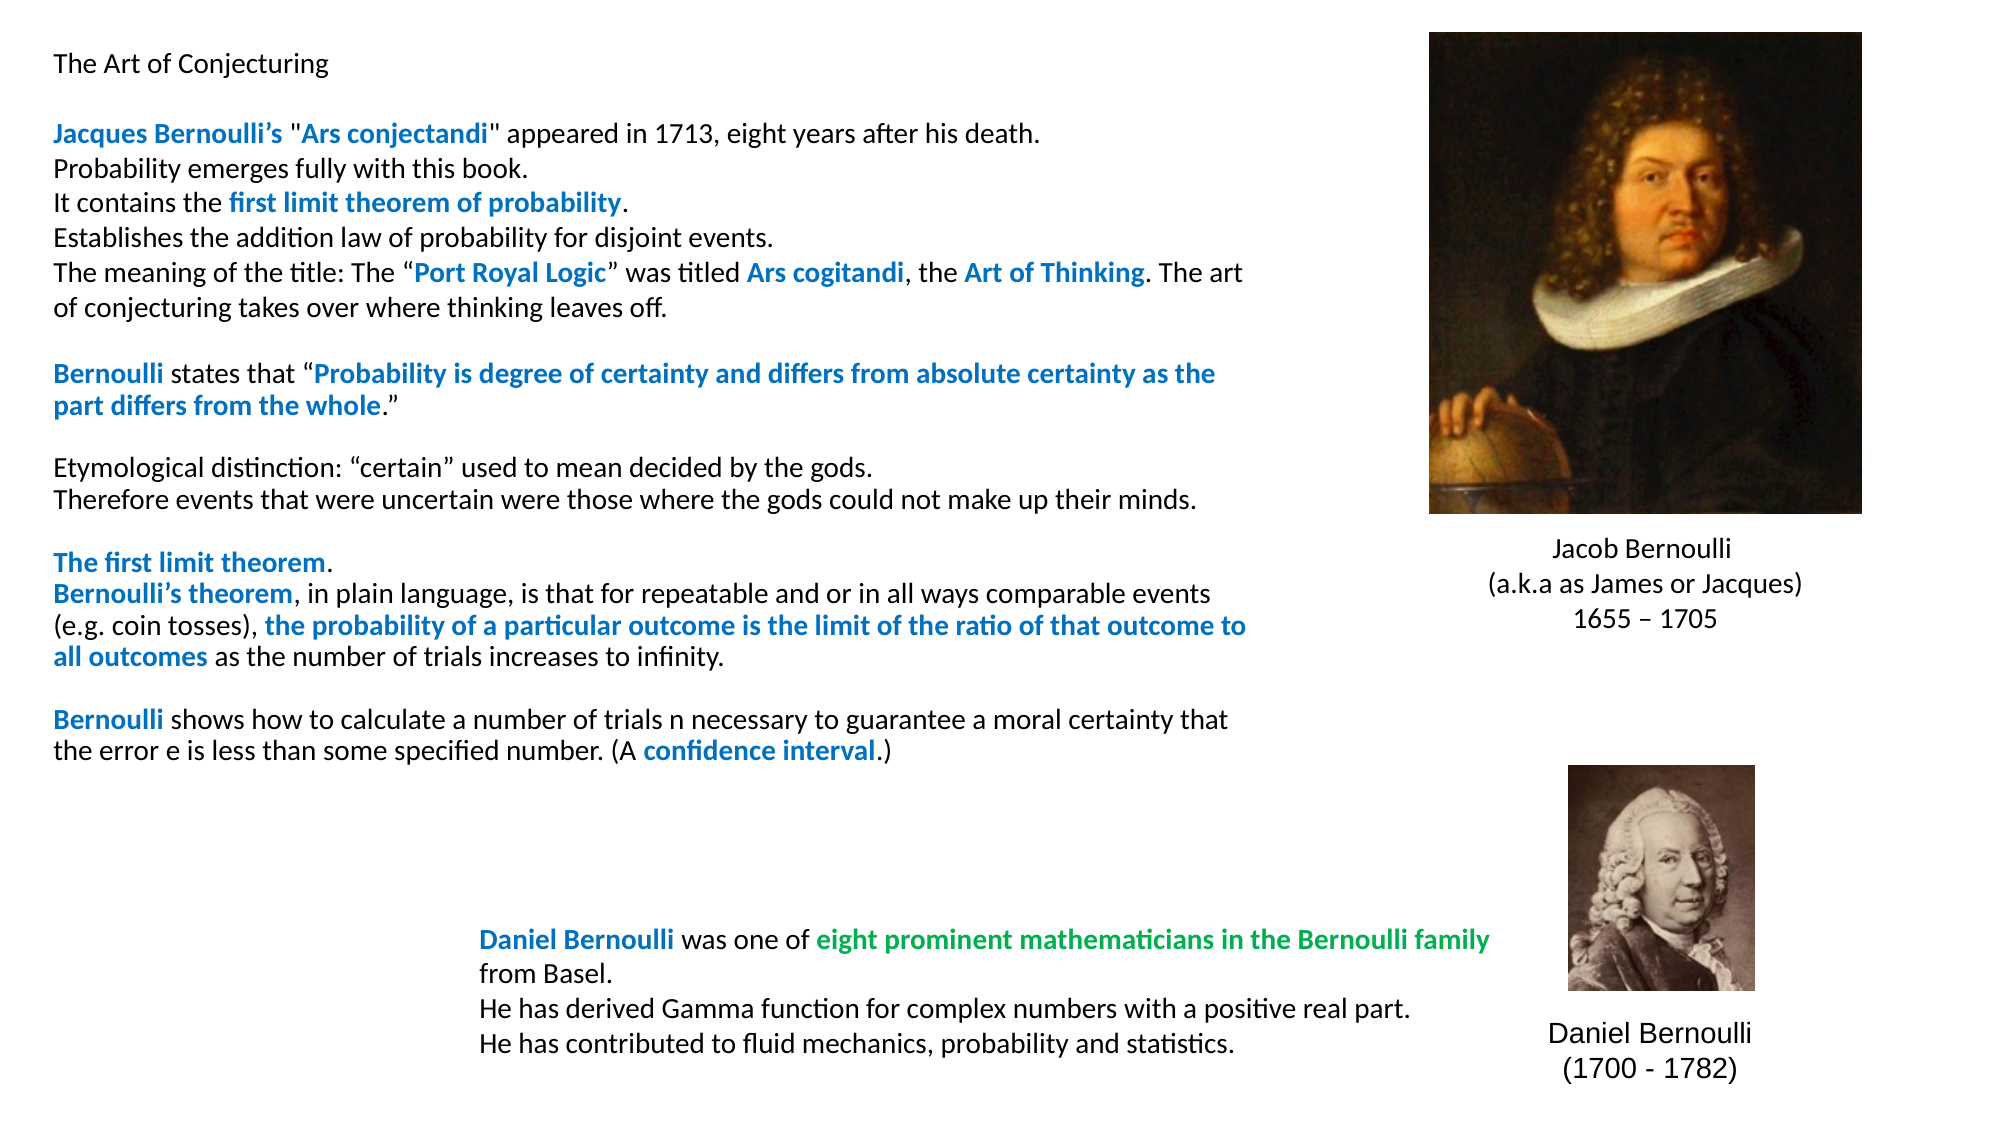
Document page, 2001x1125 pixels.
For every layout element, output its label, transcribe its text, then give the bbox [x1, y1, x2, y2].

text_box Daniel Bernoulli (1700 - 1782) [1515, 1007, 1786, 1092]
picture [1568, 764, 1755, 991]
text_box Daniel Bernoulli was one of eight prominent mathematicians in the Bernoulli family from Basel. He has derived Gamma function for complex numbers with a positive real part. He has contributed to fluid mechanics, probability and statistics. [464, 912, 1536, 1068]
text_box The Art of Conjecturing Jacques Bernoulli’s "Ars conjectandi" appeared in 1713, eight years after his death. Probability emerges fully with this book. It contains the first limit theorem of probability. Establishes the addition law of probability for disjoint events. The meaning of the title: The “Port Royal Logic” was titled Ars cogitandi, the Art of Thinking. The art of conjecturing takes over where thinking leaves off. Bernoulli states that “Probability is degree of certainty and differs from absolute certainty as the part differs from the whole.” Etymological distinction: “certain” used to mean decided by the gods. Therefore events that were uncertain were those where the gods could not make up their minds. The first limit theorem. Bernoulli’s theorem, in plain language, is that for repeatable and or in all ways comparable events (e.g. coin tosses), the probability of a particular outcome is the limit of the ratio of that outcome to all outcomes as the number of trials increases to infinity. Bernoulli shows how to calculate a number of trials n necessary to guarantee a moral certainty that the error e is less than some specified number. (A confidence interval.) [38, 36, 1272, 775]
text_box Jacob Bernoulli (a.k.a as James or Jacques) 1655 – 1705 [1416, 521, 1875, 642]
picture [1429, 31, 1862, 514]
